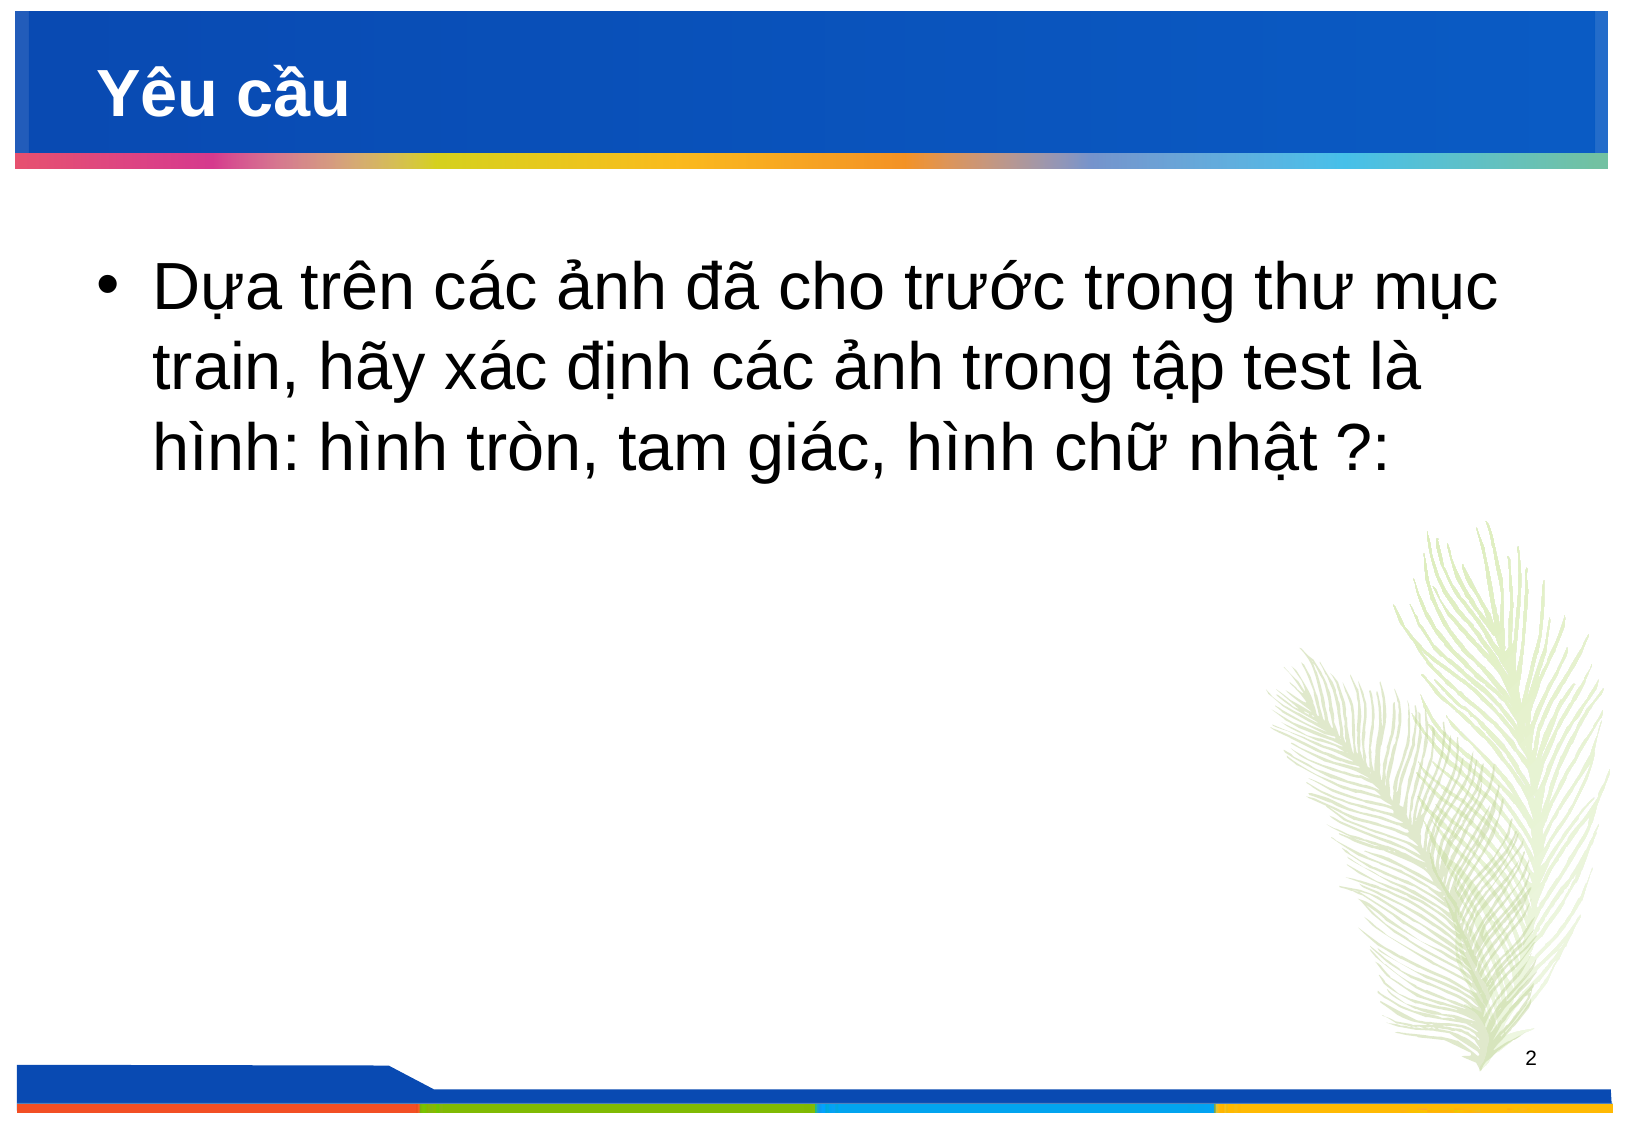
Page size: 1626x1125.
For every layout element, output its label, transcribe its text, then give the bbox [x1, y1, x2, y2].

slide_number 2 [1264, 1037, 1552, 1085]
picture [15, 11, 1608, 169]
title Yêu cầu [81, 18, 1625, 162]
picture [17, 1104, 824, 1113]
picture [1215, 1104, 1613, 1113]
list Dựa trên các ảnh đã cho trước trong thư mục train, hãy xác định các ảnh trong tập test là hình: hình tròn, tam giác, hình chữ nhật ?: [81, 235, 1544, 1013]
